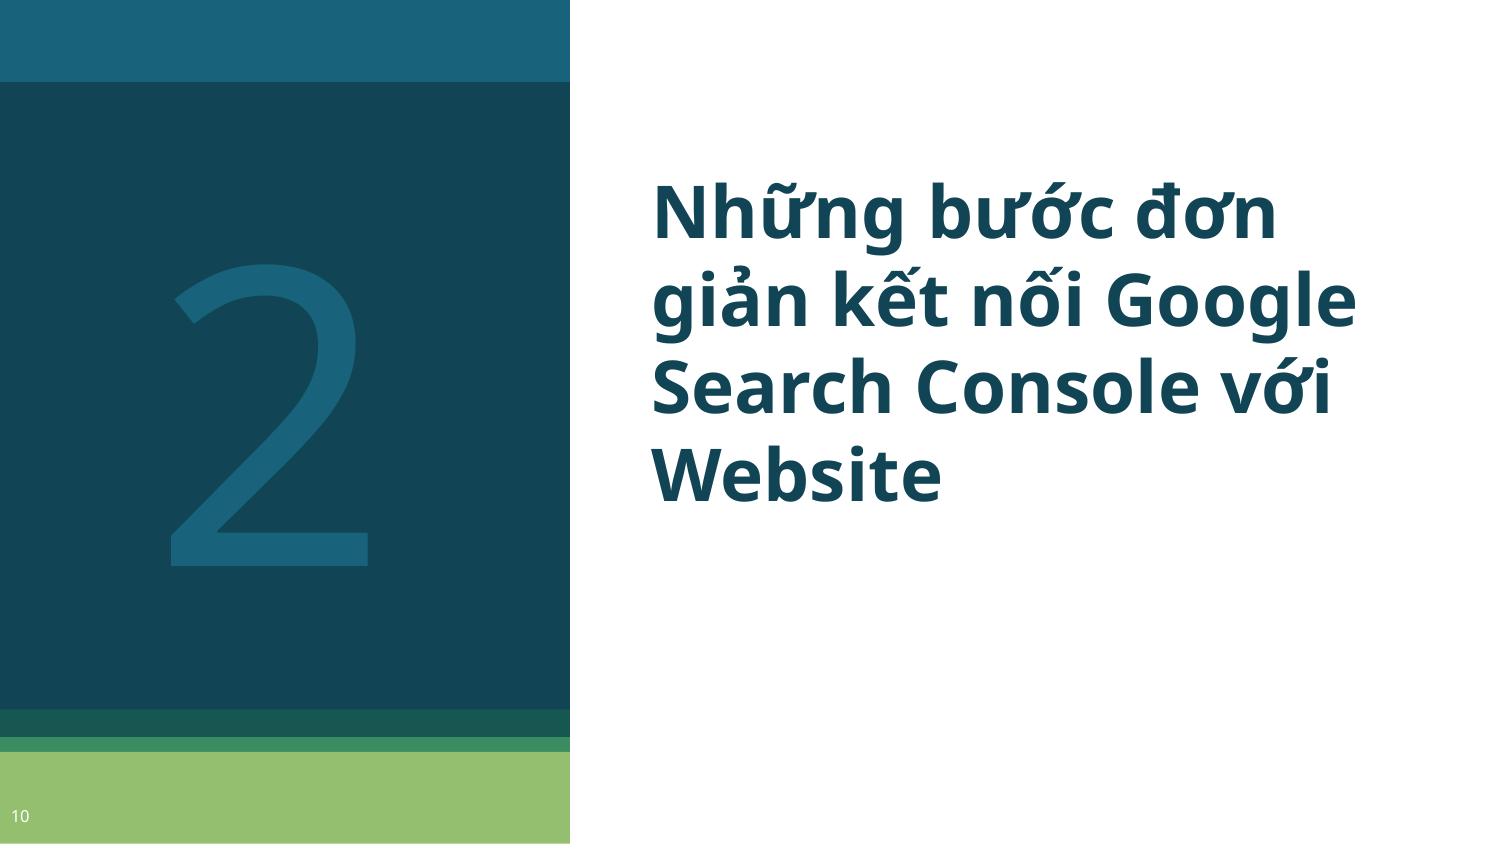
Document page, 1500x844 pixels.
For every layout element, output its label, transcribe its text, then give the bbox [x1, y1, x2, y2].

text_box 2 [0, 142, 649, 658]
title Những bước đơn giản kết nối Google Search Console với Website [649, 159, 1421, 531]
slide_number 10 [0, 790, 49, 844]
